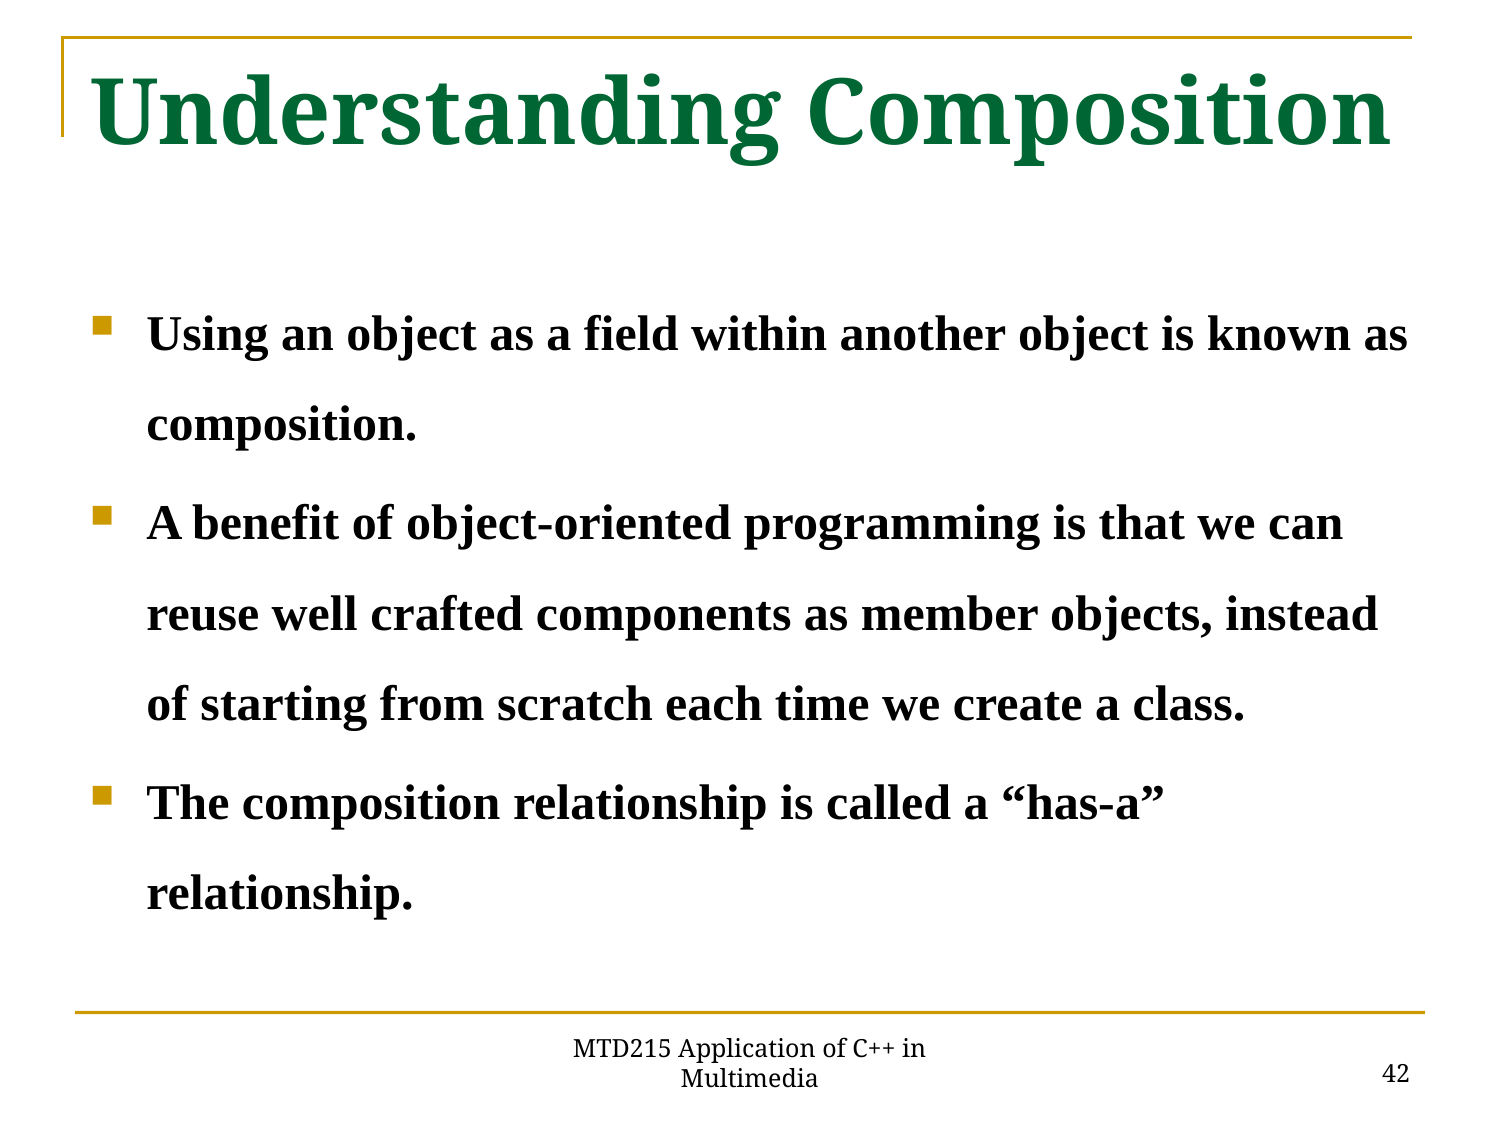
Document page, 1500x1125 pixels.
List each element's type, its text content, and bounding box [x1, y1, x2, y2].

footer MTD215 Application of C++ in Multimedia [512, 1024, 988, 1101]
slide_number 42 [1074, 1023, 1426, 1100]
title Understanding Composition [75, 45, 1425, 233]
list Using an object as a field within another object is known as composition. A benefit of object-oriented programming is that we can reuse well crafted components as member objects, instead of starting from scratch each time we create a class. The composition relationship is called a “has-a” relationship. [75, 262, 1425, 1006]
